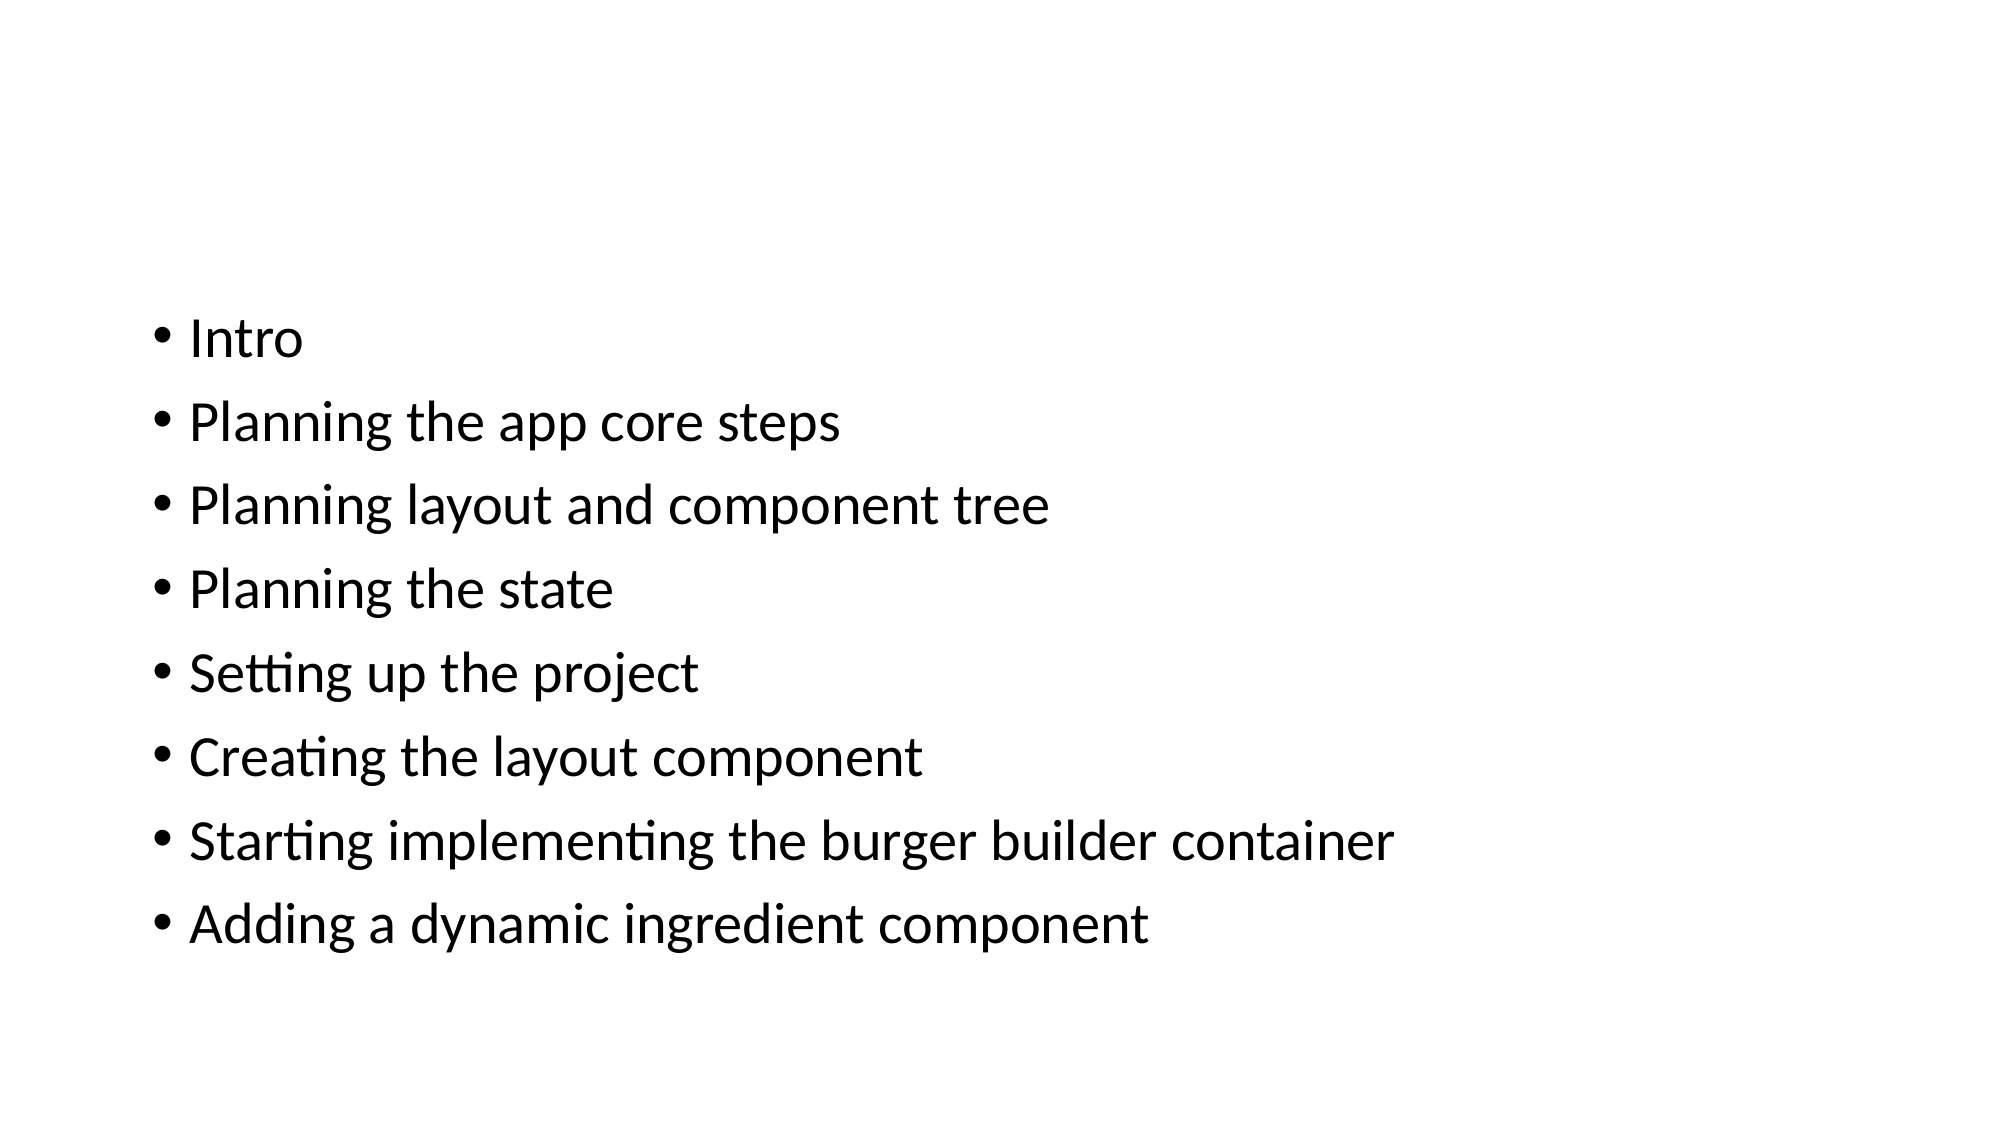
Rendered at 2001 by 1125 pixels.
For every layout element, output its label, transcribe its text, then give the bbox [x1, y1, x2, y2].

list Intro Planning the app core steps Planning layout and component tree Planning the state Setting up the project Creating the layout component Starting implementing the burger builder container Adding a dynamic ingredient component [137, 299, 1863, 1014]
